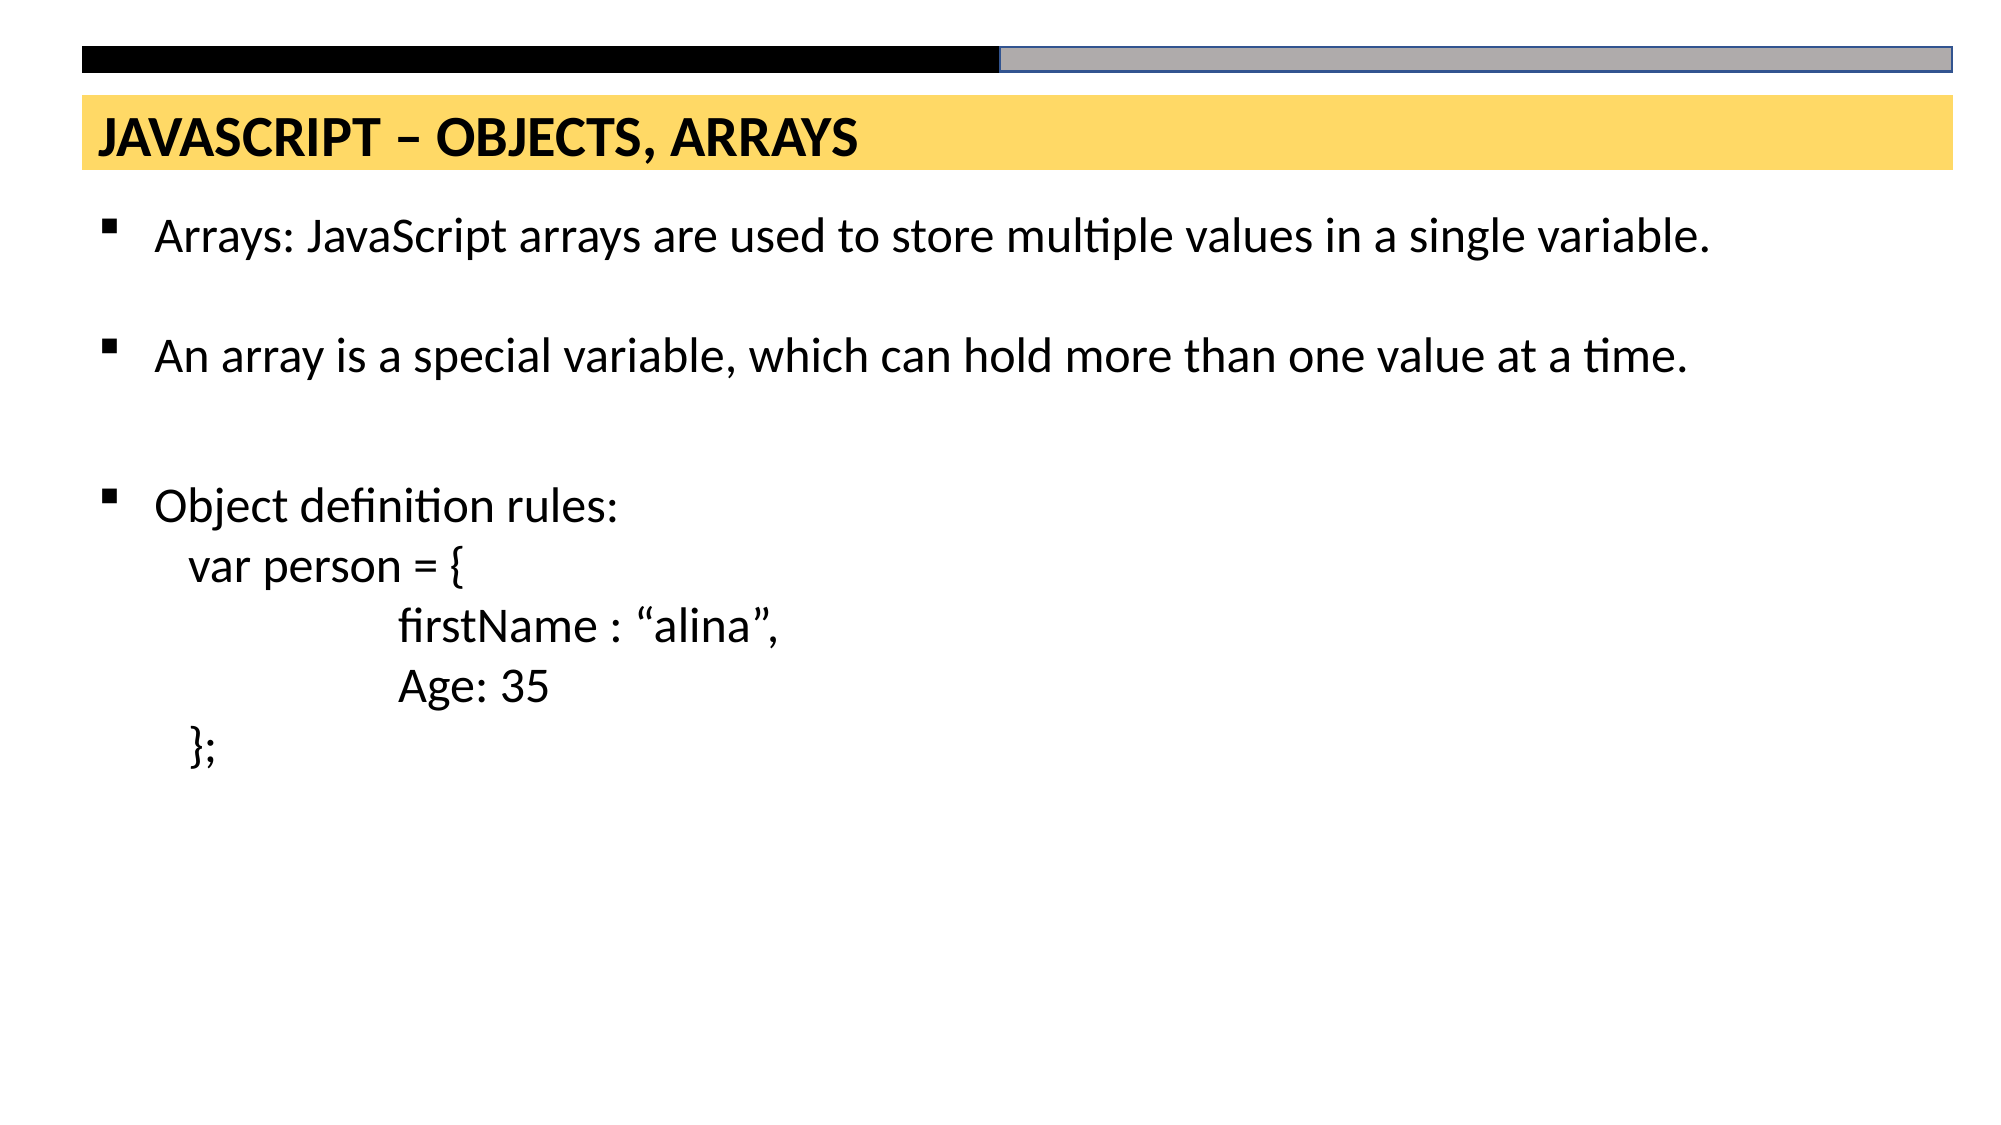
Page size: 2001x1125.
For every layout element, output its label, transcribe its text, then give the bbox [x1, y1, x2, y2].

text_box Arrays: JavaScript arrays are used to store multiple values in a single variable. An array is a special variable, which can hold more than one value at a time. Object definition rules: var person = { firstName : “alina”, Age: 35 }; [83, 195, 1846, 901]
text_box JAVASCRIPT – OBJECTS, ARRAYS [83, 90, 889, 176]
text_box [889, 95, 1953, 170]
text_box [999, 46, 1953, 73]
text_box [82, 46, 999, 73]
